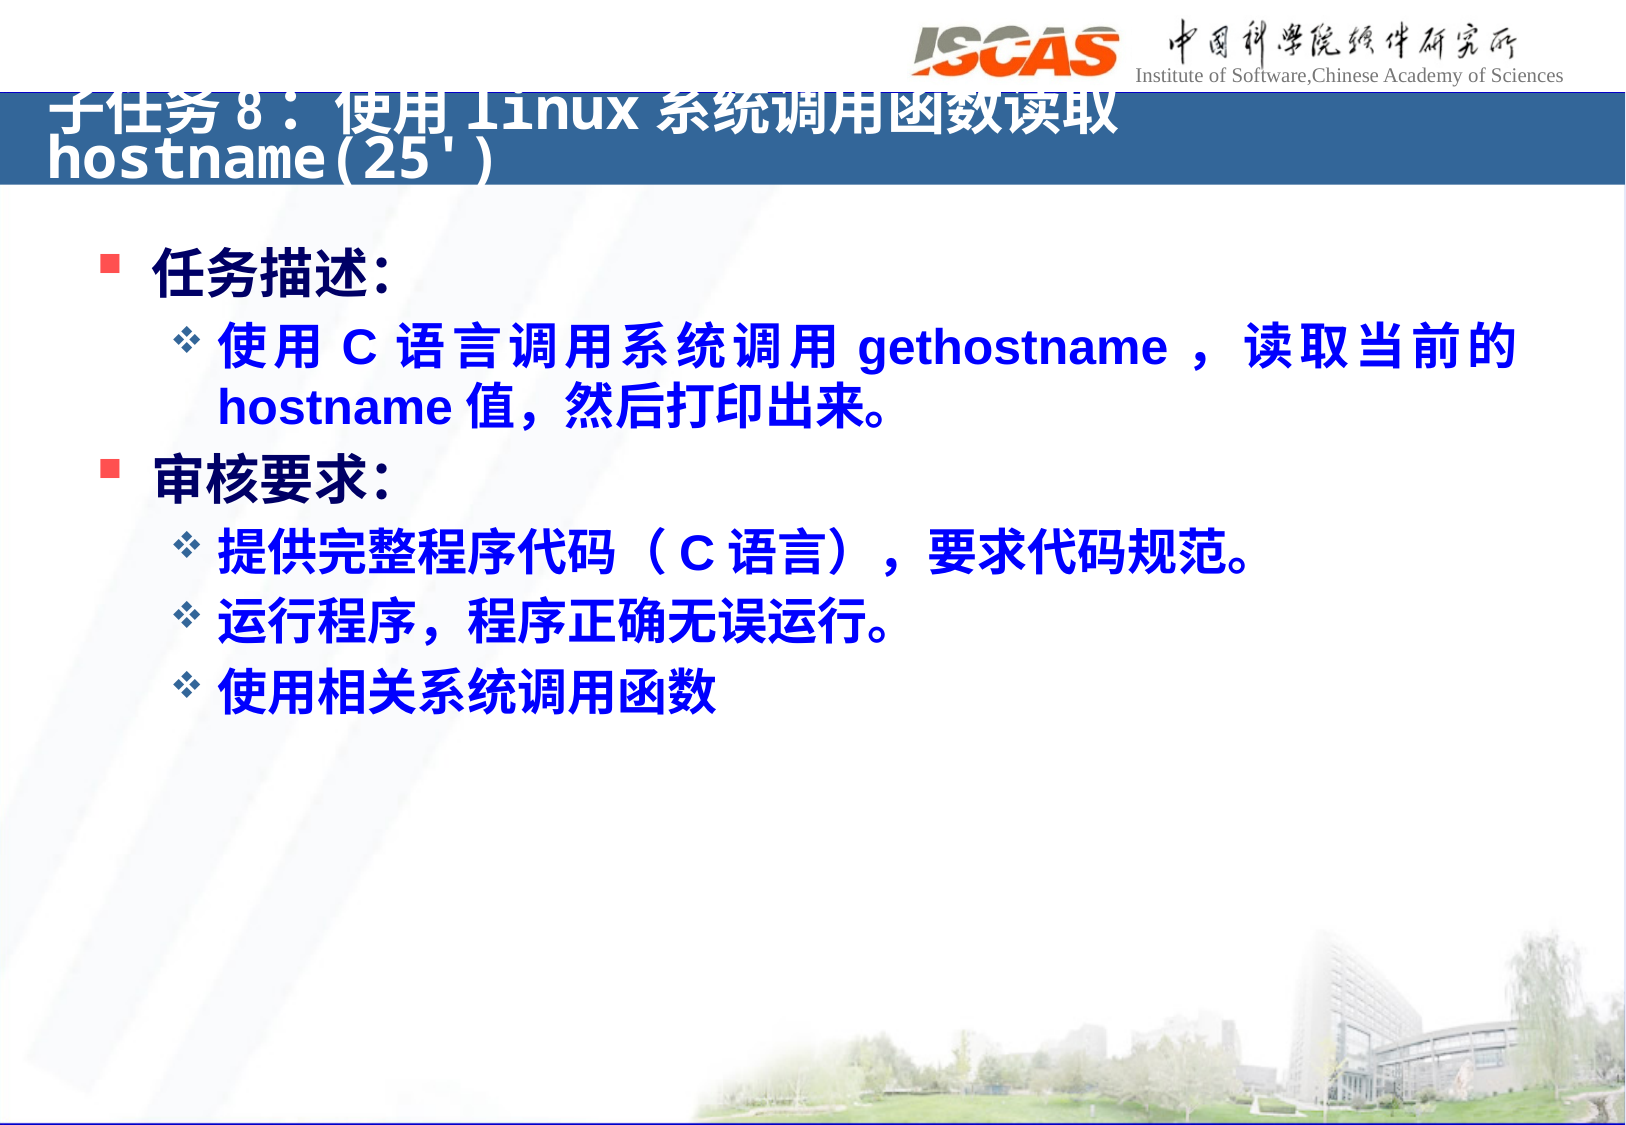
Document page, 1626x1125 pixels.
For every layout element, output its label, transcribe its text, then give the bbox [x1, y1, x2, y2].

picture [0, 92, 1626, 1125]
picture [907, 18, 1132, 87]
list 任务描述： 使用C语言调用系统调用gethostname，读取当前的hostname值，然后打印出来。 审核要求： 提供完整程序代码（C语言），要求代码规范。 运行程序，程序正确无误运行。 使用相关系统调用函数 [80, 231, 1545, 988]
title 子任务8：使用linux系统调用函数读取hostname(25') [0, 93, 1625, 185]
picture [1166, 15, 1519, 71]
